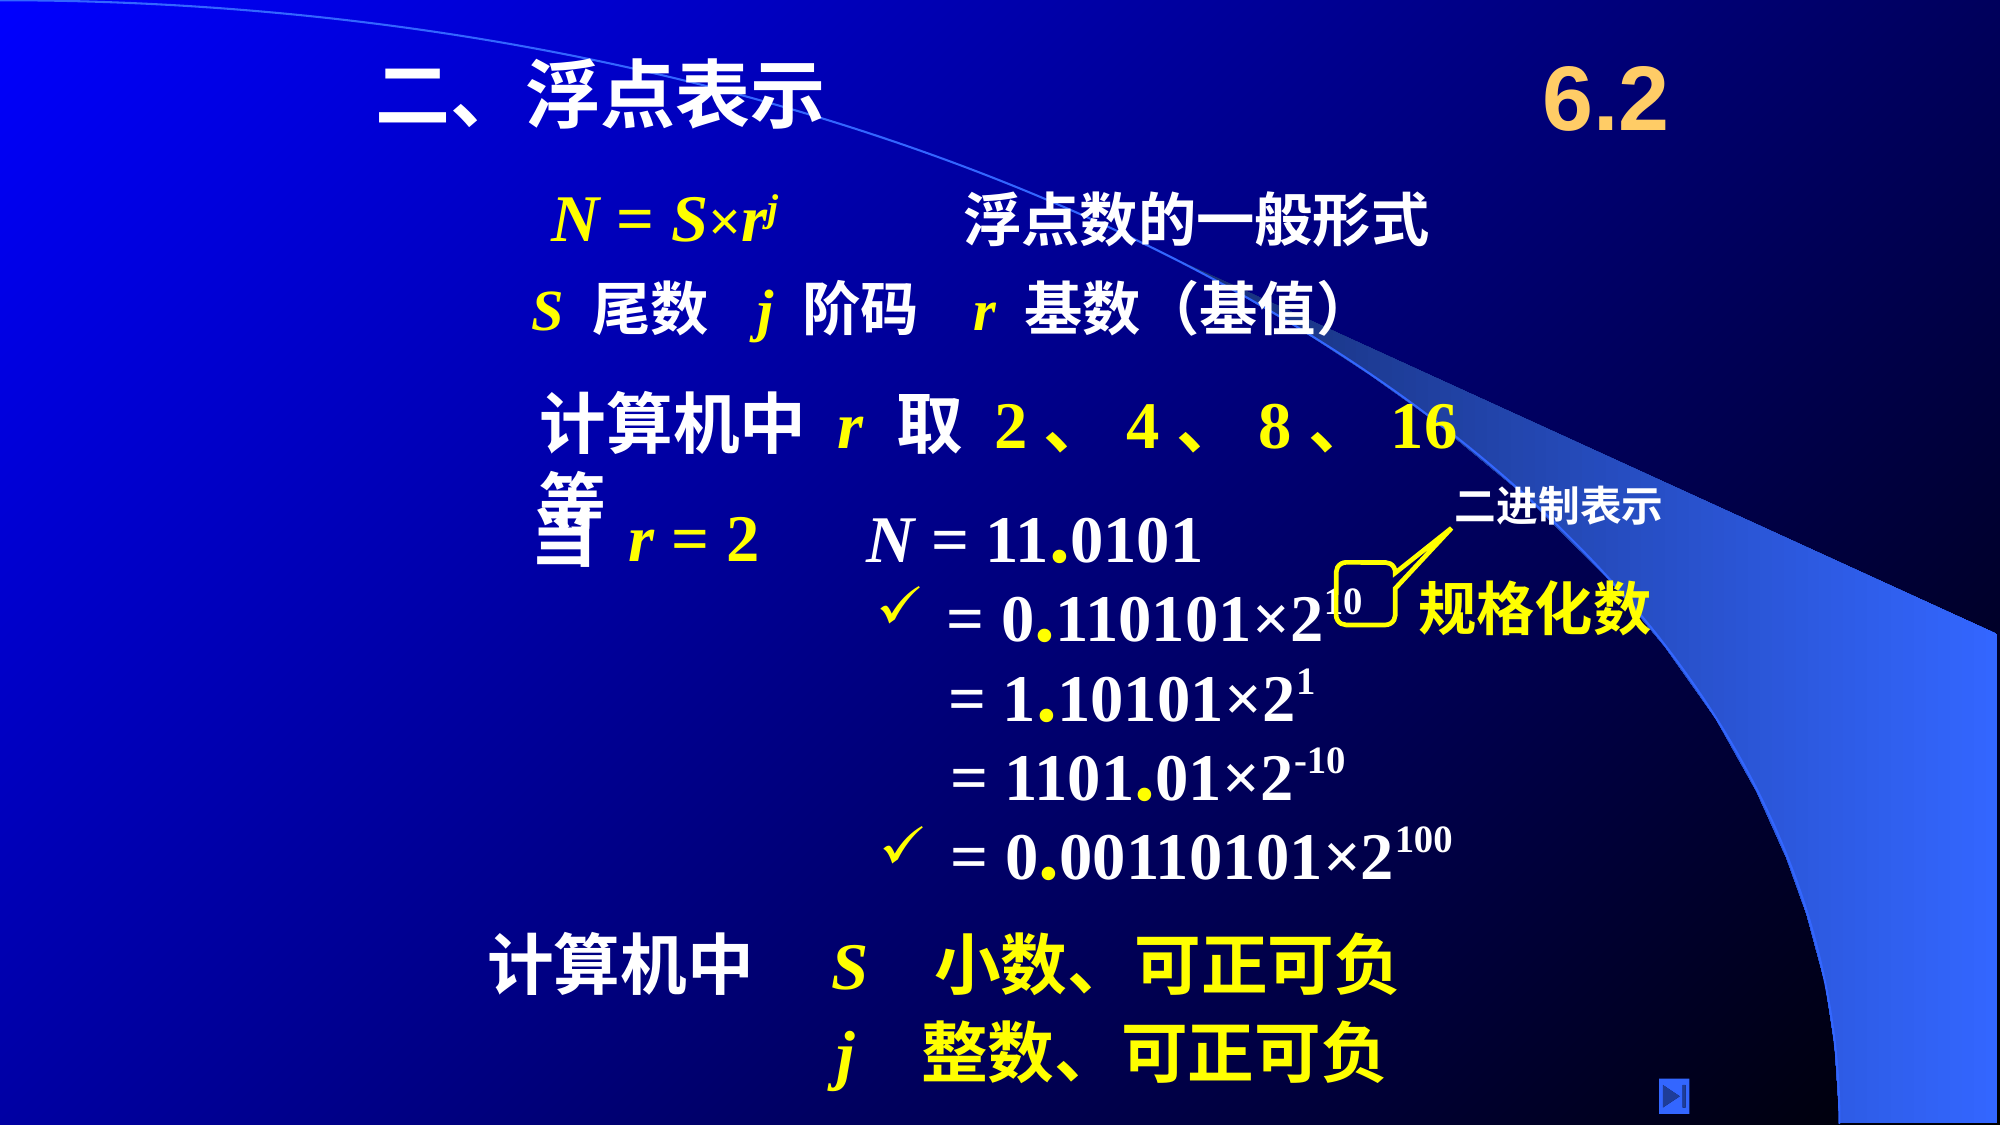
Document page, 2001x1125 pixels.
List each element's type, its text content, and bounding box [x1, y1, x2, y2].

text_box 规格化数 [1403, 625, 1667, 650]
text_box [1659, 1078, 1690, 1114]
text_box = 1.10101×21 [933, 630, 1341, 745]
text_box = 1101.01×2-10 [935, 709, 1371, 788]
text_box 当 r = 2 [516, 487, 775, 583]
text_box 计算机中 S 小数、可正可负 [472, 915, 1613, 1011]
text_box = 0.00110101×2100 [935, 788, 1478, 904]
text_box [521, 167, 1446, 264]
text_box j 整数、可正可负 [821, 1003, 1538, 1098]
text_box [861, 575, 954, 660]
text_box [864, 814, 957, 900]
text_box = 0.110101×210 [931, 550, 1388, 666]
text_box 6.2 [1512, 24, 1700, 163]
text_box 计算机中 r 取 2、4、8、16 等 [524, 374, 1528, 550]
text_box 二、浮点表示 [360, 40, 841, 145]
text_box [521, 264, 1386, 351]
text_box N = 11.0101 [851, 471, 1219, 587]
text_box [1336, 472, 1715, 625]
